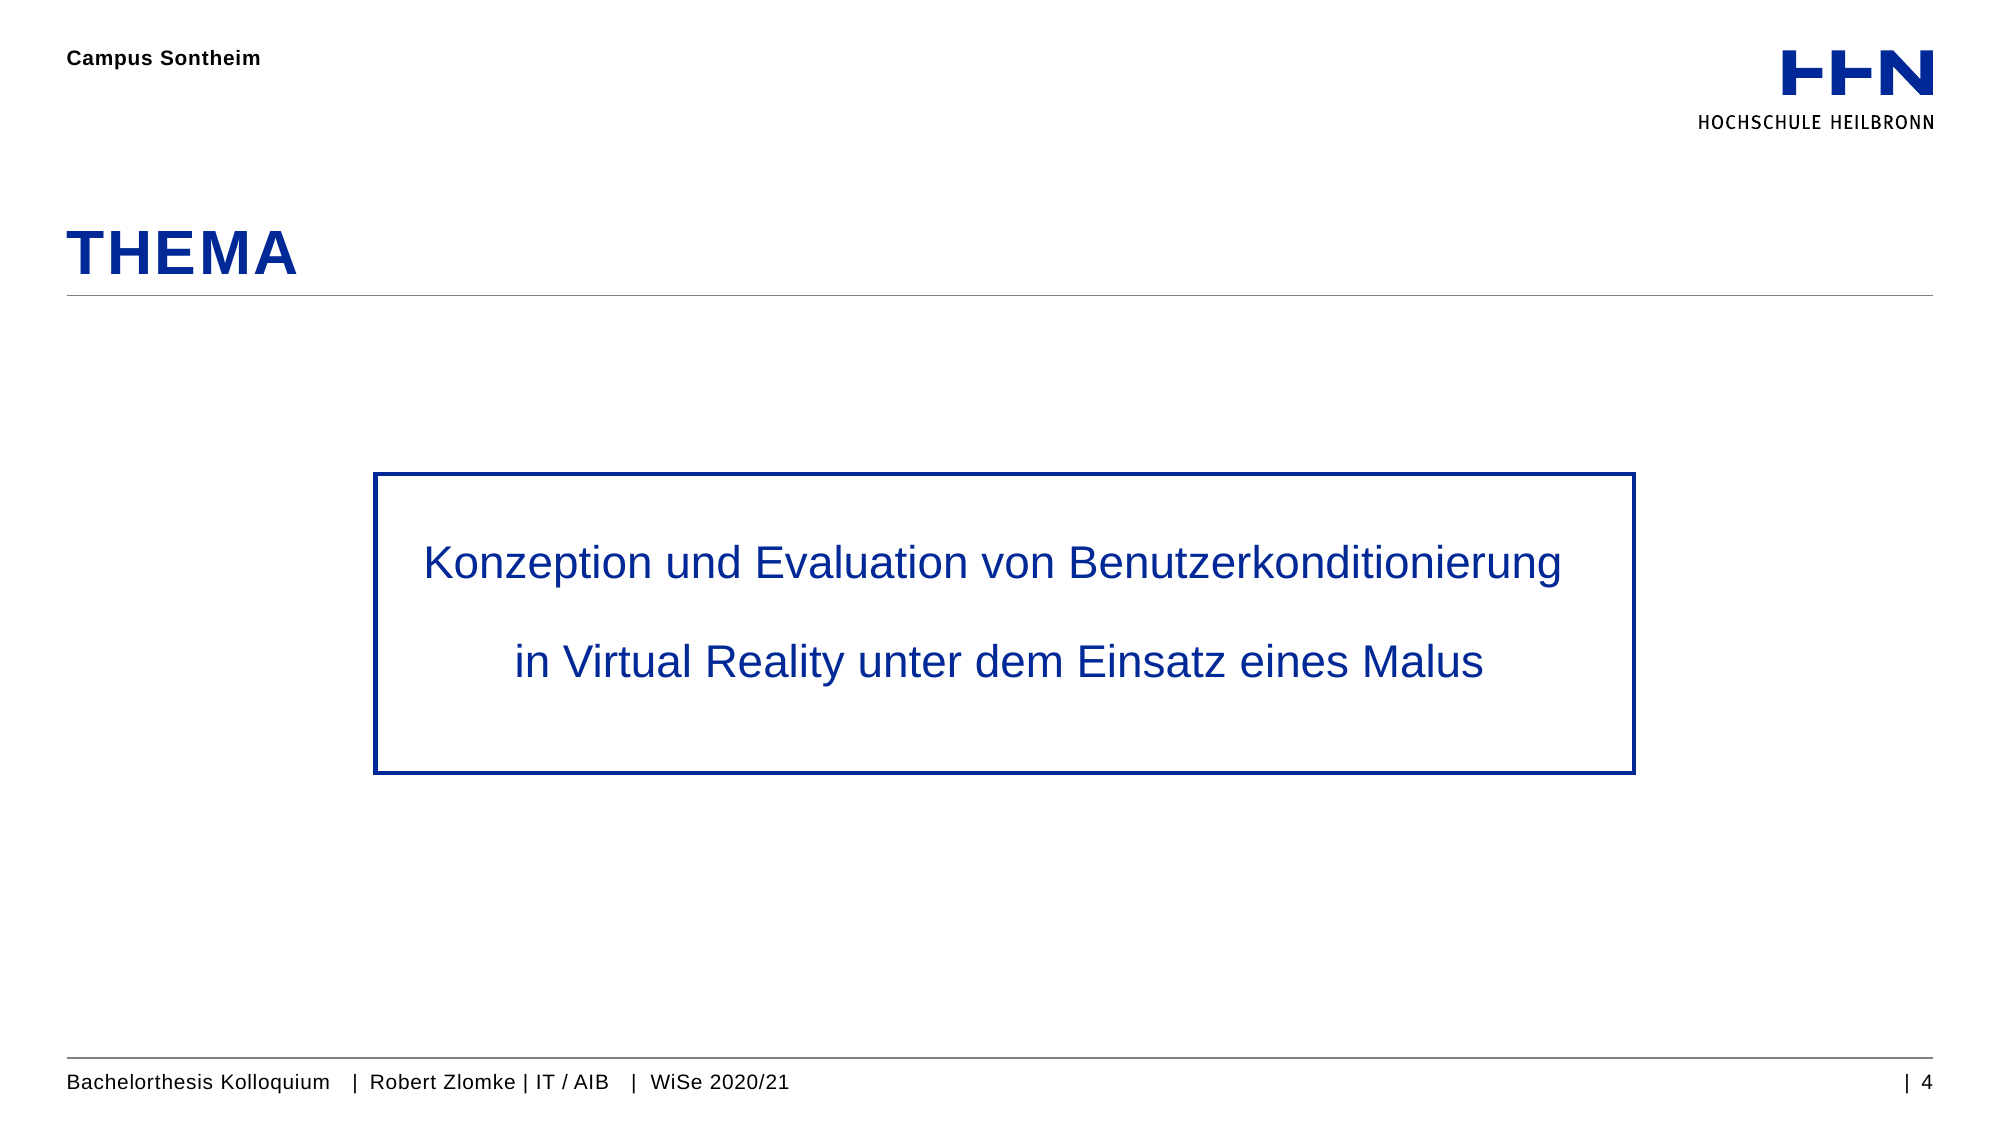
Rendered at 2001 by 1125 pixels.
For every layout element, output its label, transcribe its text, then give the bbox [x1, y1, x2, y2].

text_box [374, 473, 1635, 774]
slide_number | 4 [1621, 1068, 1933, 1105]
slide_number Campus Sontheim [66, 45, 1277, 81]
title Thema [66, 147, 1933, 290]
footer Bachelorthesis Kolloquium | Robert Zlomke | IT / AIB | WiSe 2020/21 [66, 1068, 1277, 1105]
list Konzeption und Evaluation von Benutzerkonditionierung in Virtual Reality unter dem Einsatz eines Malus [66, 333, 1933, 1025]
